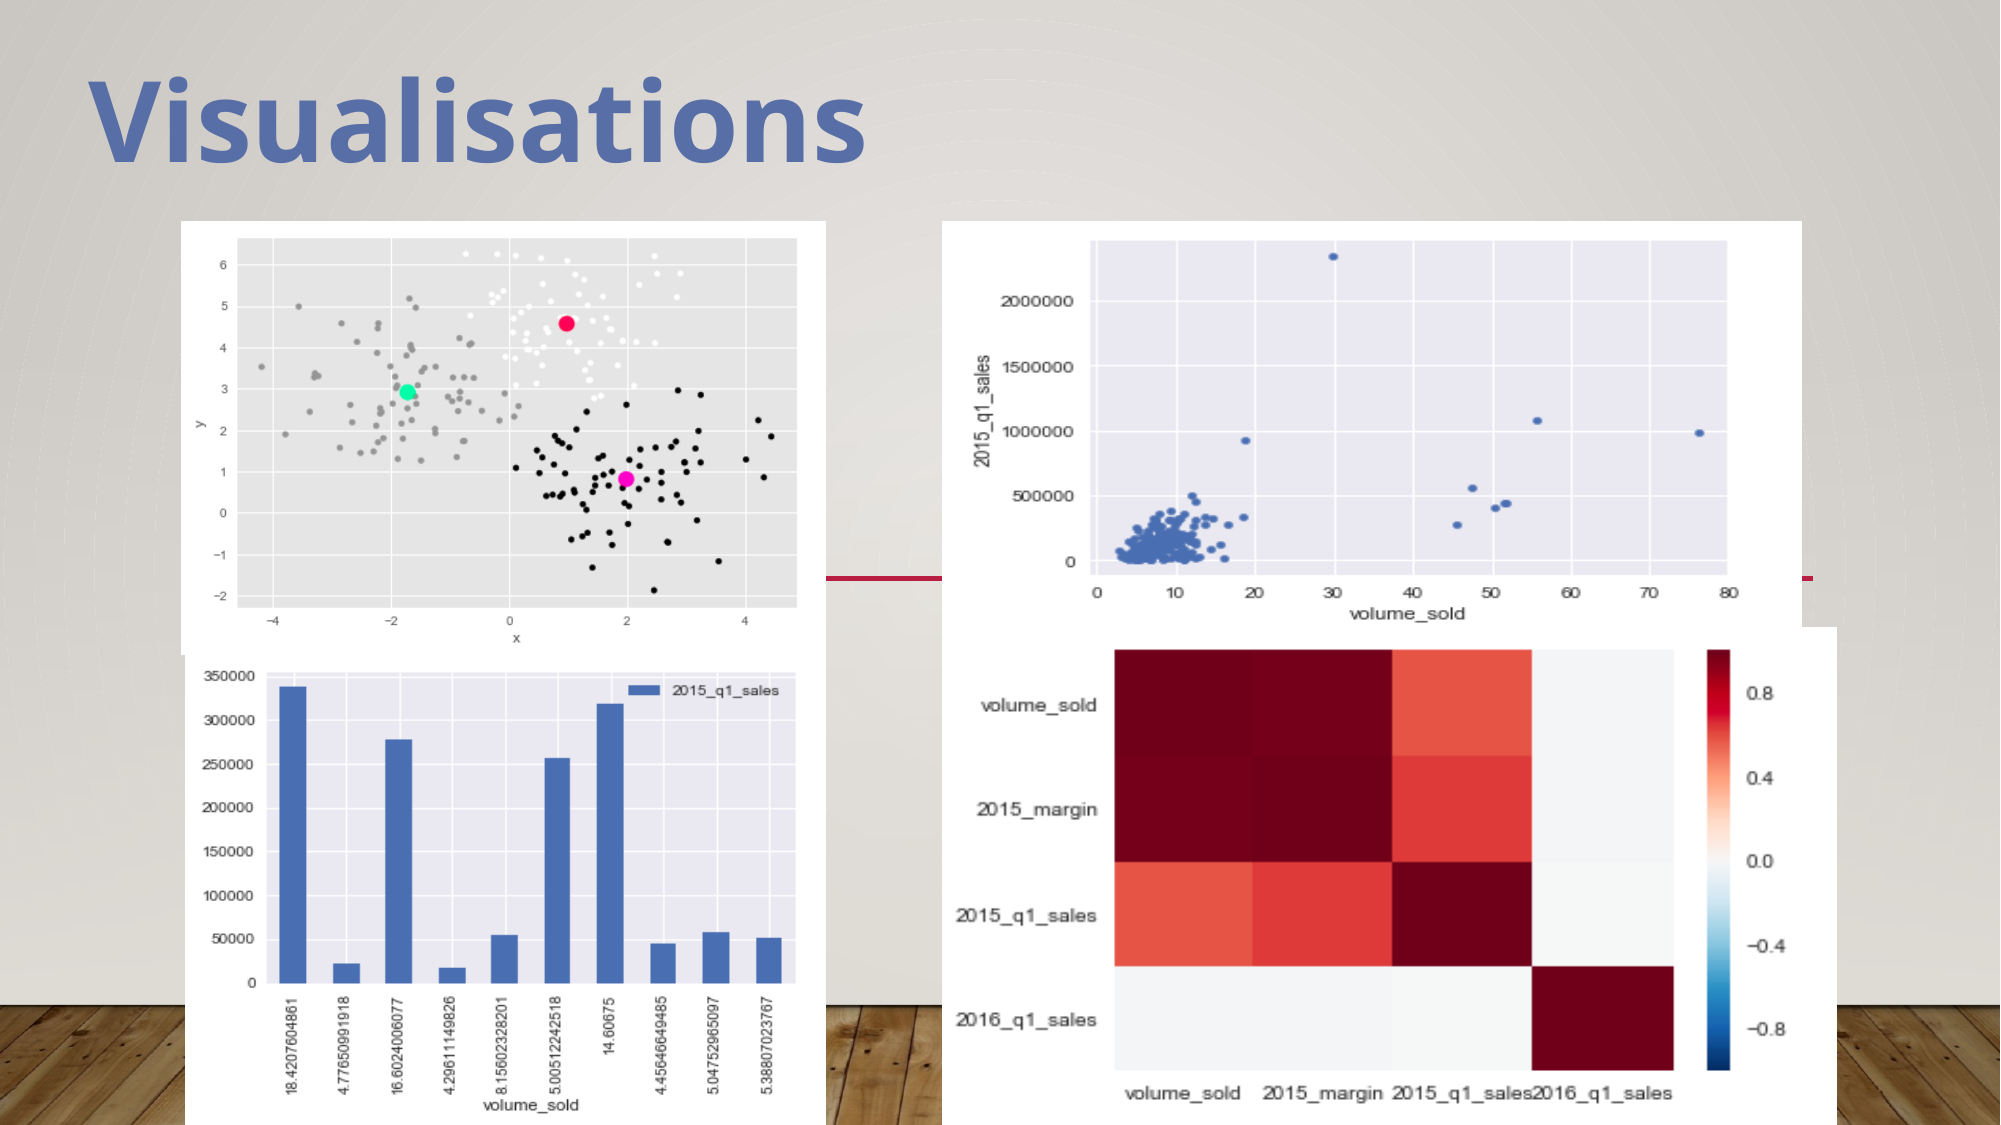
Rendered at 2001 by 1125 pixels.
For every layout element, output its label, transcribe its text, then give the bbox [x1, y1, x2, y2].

picture [0, 220, 2000, 1125]
text_box Visualisations [73, 42, 885, 193]
